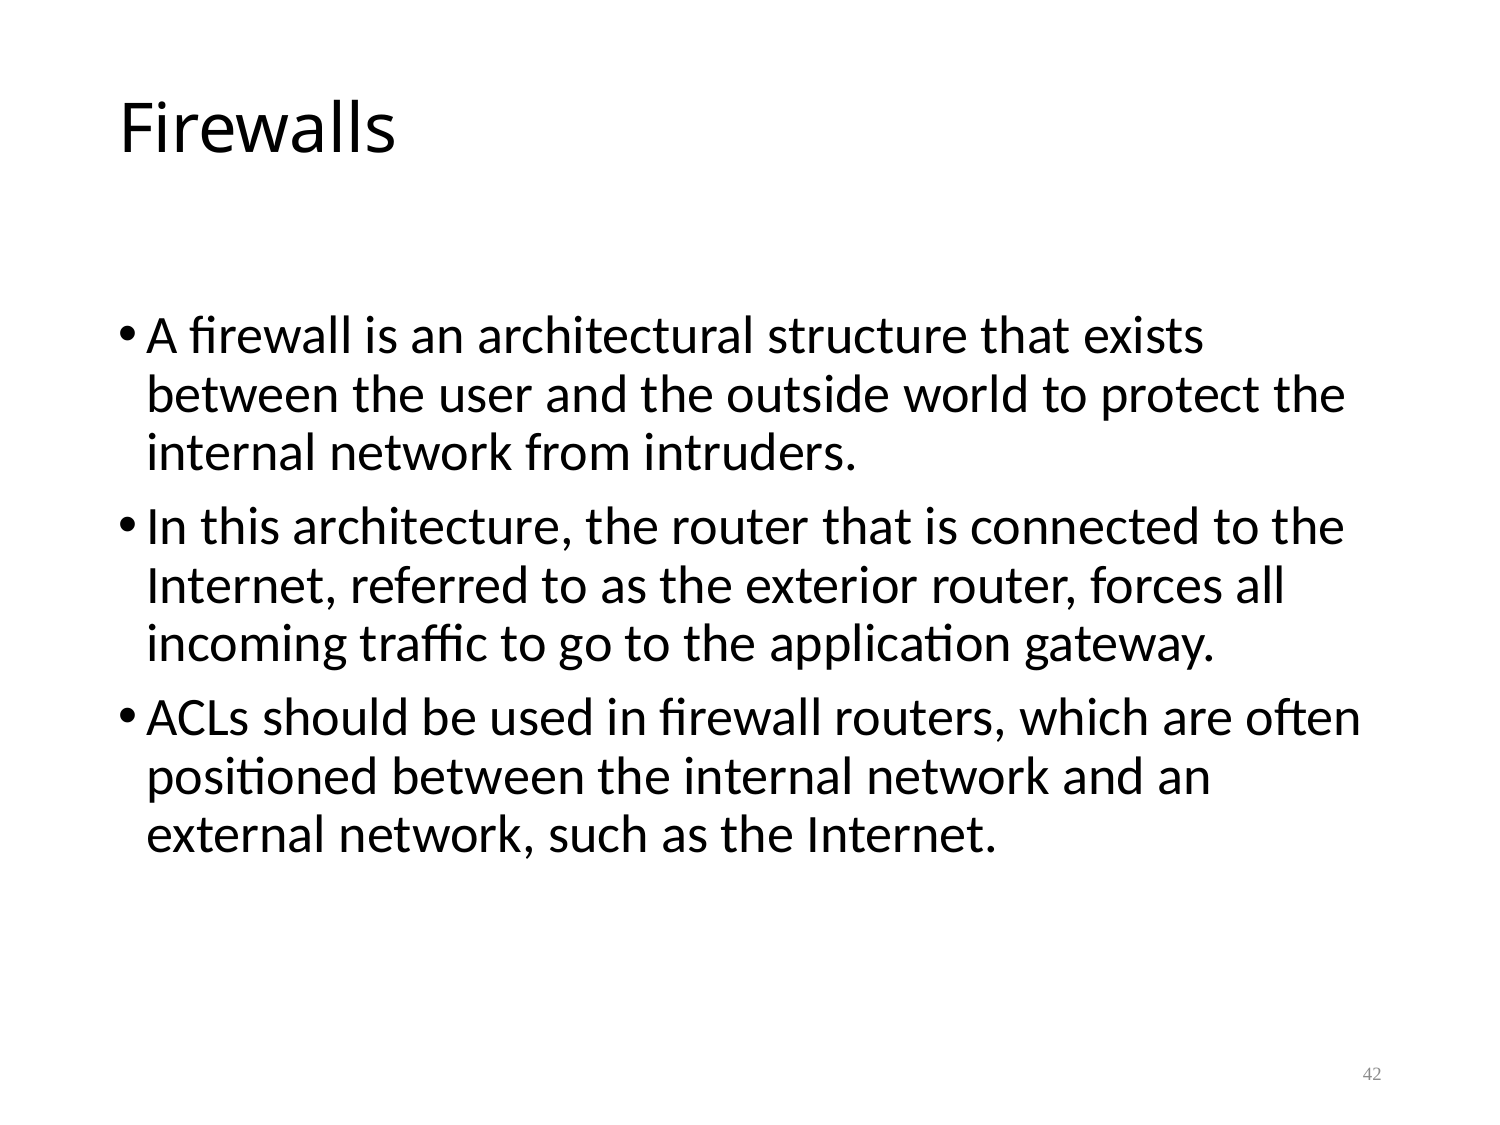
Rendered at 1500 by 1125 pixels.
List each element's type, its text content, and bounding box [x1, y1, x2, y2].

title Firewalls [103, 59, 1397, 200]
slide_number 42 [1059, 1042, 1397, 1103]
list A firewall is an architectural structure that exists between the user and the outside world to protect the internal network from intruders. In this architecture, the router that is connected to the Internet, referred to as the exterior router, forces all incoming traffic to go to the application gateway. ACLs should be used in firewall routers, which are often positioned between the internal network and an external network, such as the Internet. [103, 299, 1397, 1014]
